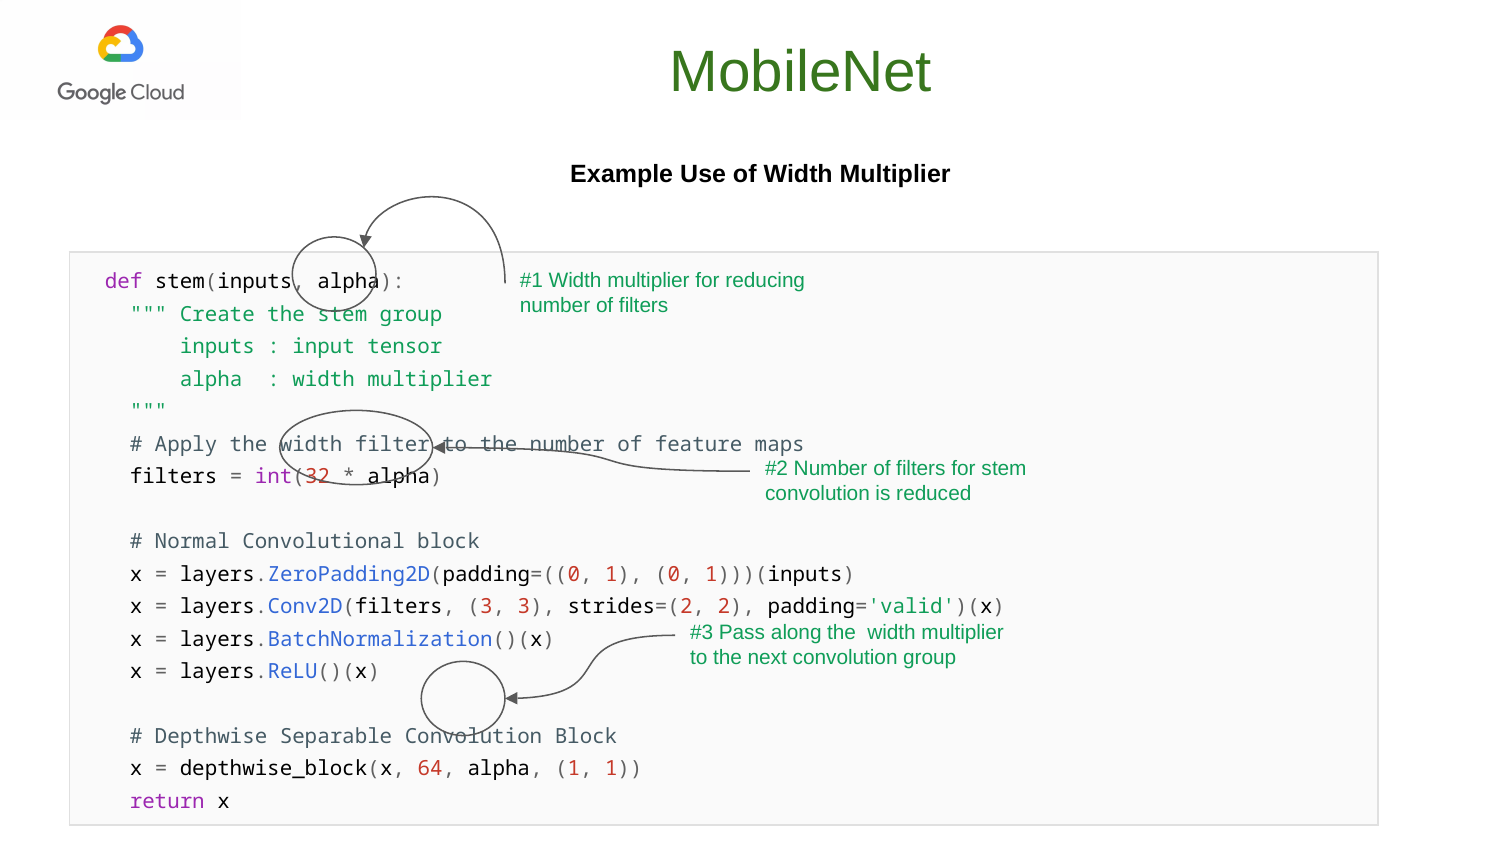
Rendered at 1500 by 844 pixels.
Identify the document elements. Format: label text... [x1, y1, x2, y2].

table_header def stem(inputs, alpha): """ Create the stem group inputs : input tensor alpha : width multiplier """ # Apply the width filter to the number of feature maps filters = int(32 * alpha) # Normal Convolutional block x = layers.ZeroPadding2D(padding=((0, 1), (0, 1)))(inputs) x = layers.Conv2D(filters, (3, 3), strides=(2, 2), padding='valid')(x) x = layers.BatchNormalization()(x) x = layers.ReLU()(x) # Depthwise Separable Convolution Block x = depthwise_block(x, 64, alpha, (1, 1)) return x [70, 253, 1377, 824]
text_box #3 Pass along the width multiplier to the next convolution group [675, 603, 1036, 667]
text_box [504, 634, 676, 699]
picture [0, 0, 241, 121]
text_box #1 Width multiplier for reducing number of filters [505, 251, 866, 315]
text_box [279, 410, 433, 485]
subtitle MobileNet [102, 17, 1500, 148]
text_box [421, 661, 505, 736]
text_box Example Use of Width Multiplier [69, 137, 1453, 844]
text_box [363, 247, 506, 284]
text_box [432, 447, 751, 472]
text_box [292, 236, 372, 312]
text_box #2 Number of filters for stem convolution is reduced [749, 439, 1111, 503]
